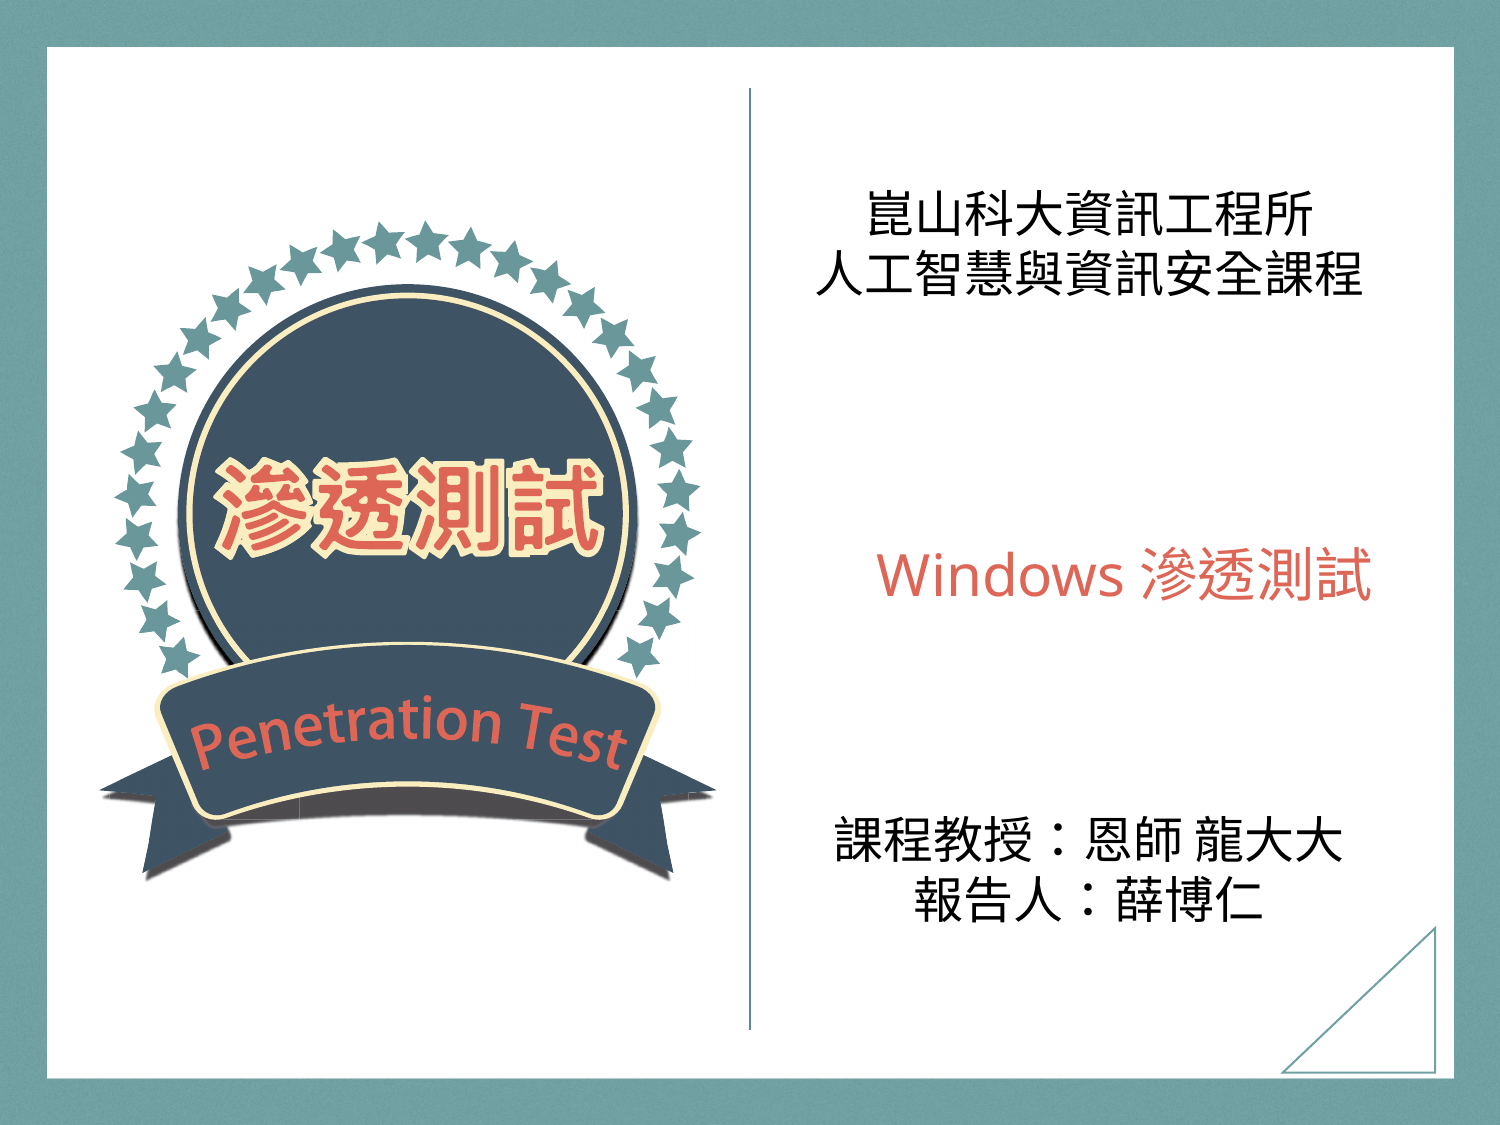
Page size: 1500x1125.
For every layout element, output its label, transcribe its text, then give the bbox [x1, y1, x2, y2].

text_box 課程教授：恩師 龍大大 報告人：薛博仁 [818, 801, 1360, 937]
text_box Windows滲透測試 [862, 495, 1388, 616]
text_box 崑山科大資訊工程所 人工智慧與資訊安全課程 [799, 175, 1379, 310]
picture [0, 0, 1500, 1125]
